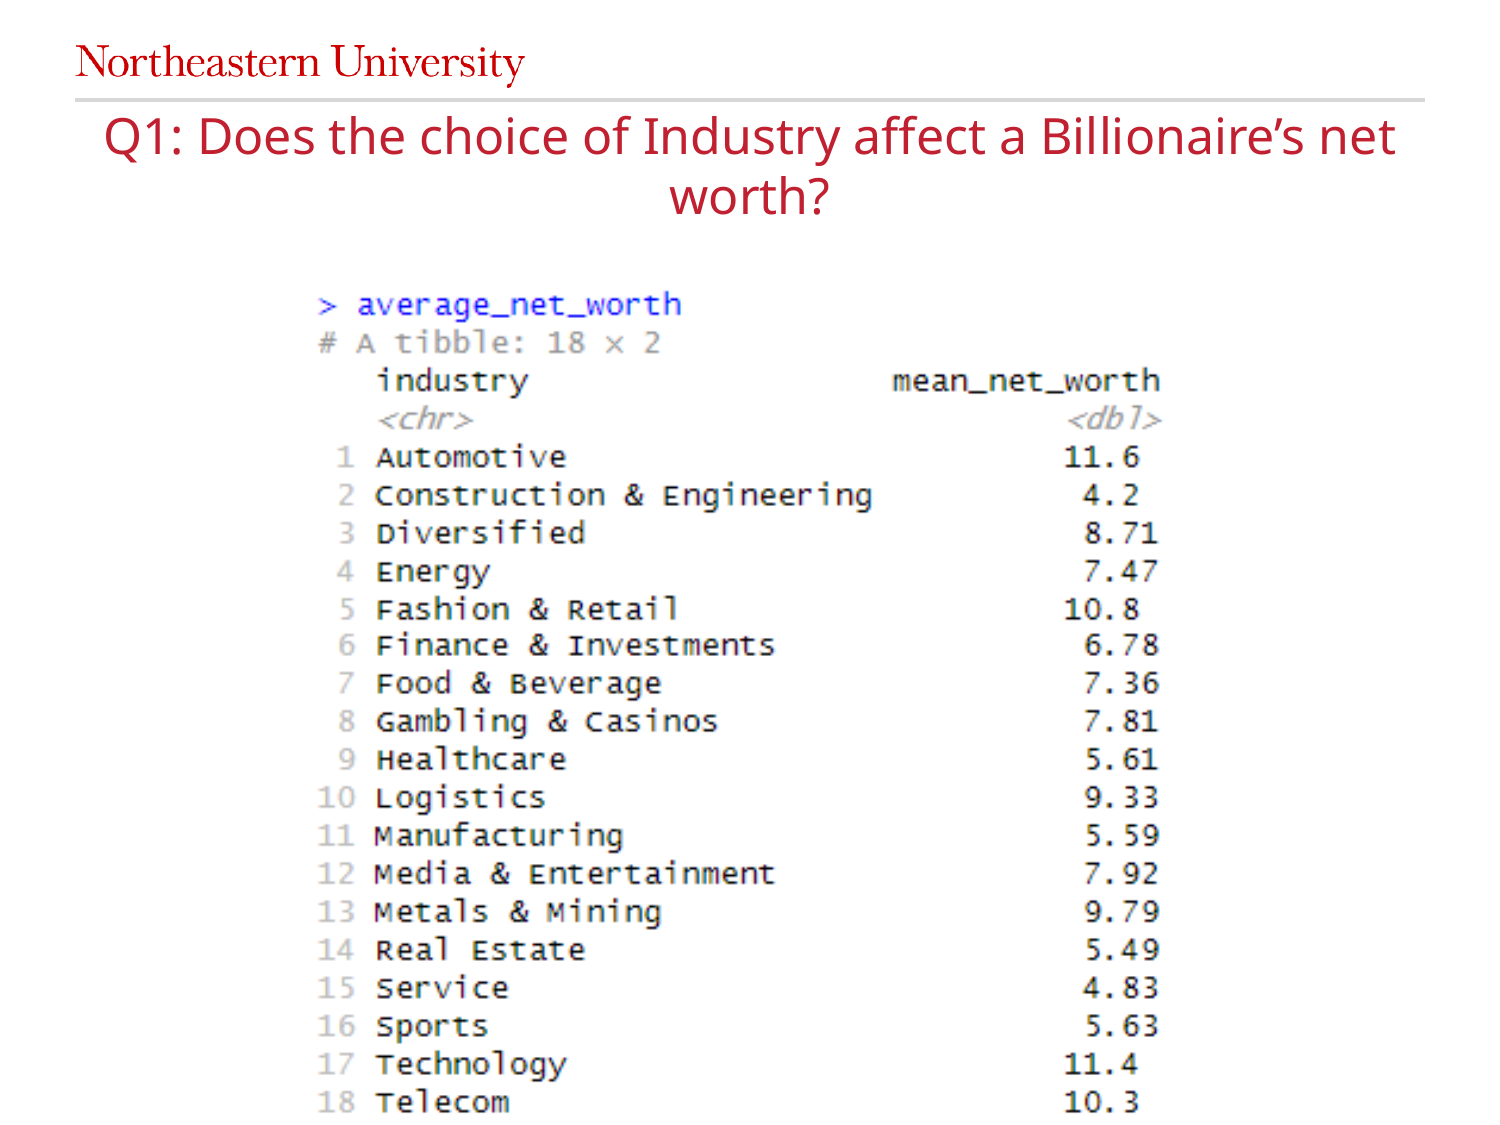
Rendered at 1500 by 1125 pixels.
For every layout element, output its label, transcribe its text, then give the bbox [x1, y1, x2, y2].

title Q1: Does the choice of Industry affect a Billionaire’s net worth? [75, 97, 1425, 223]
picture [75, 44, 525, 88]
picture [307, 287, 1193, 1125]
